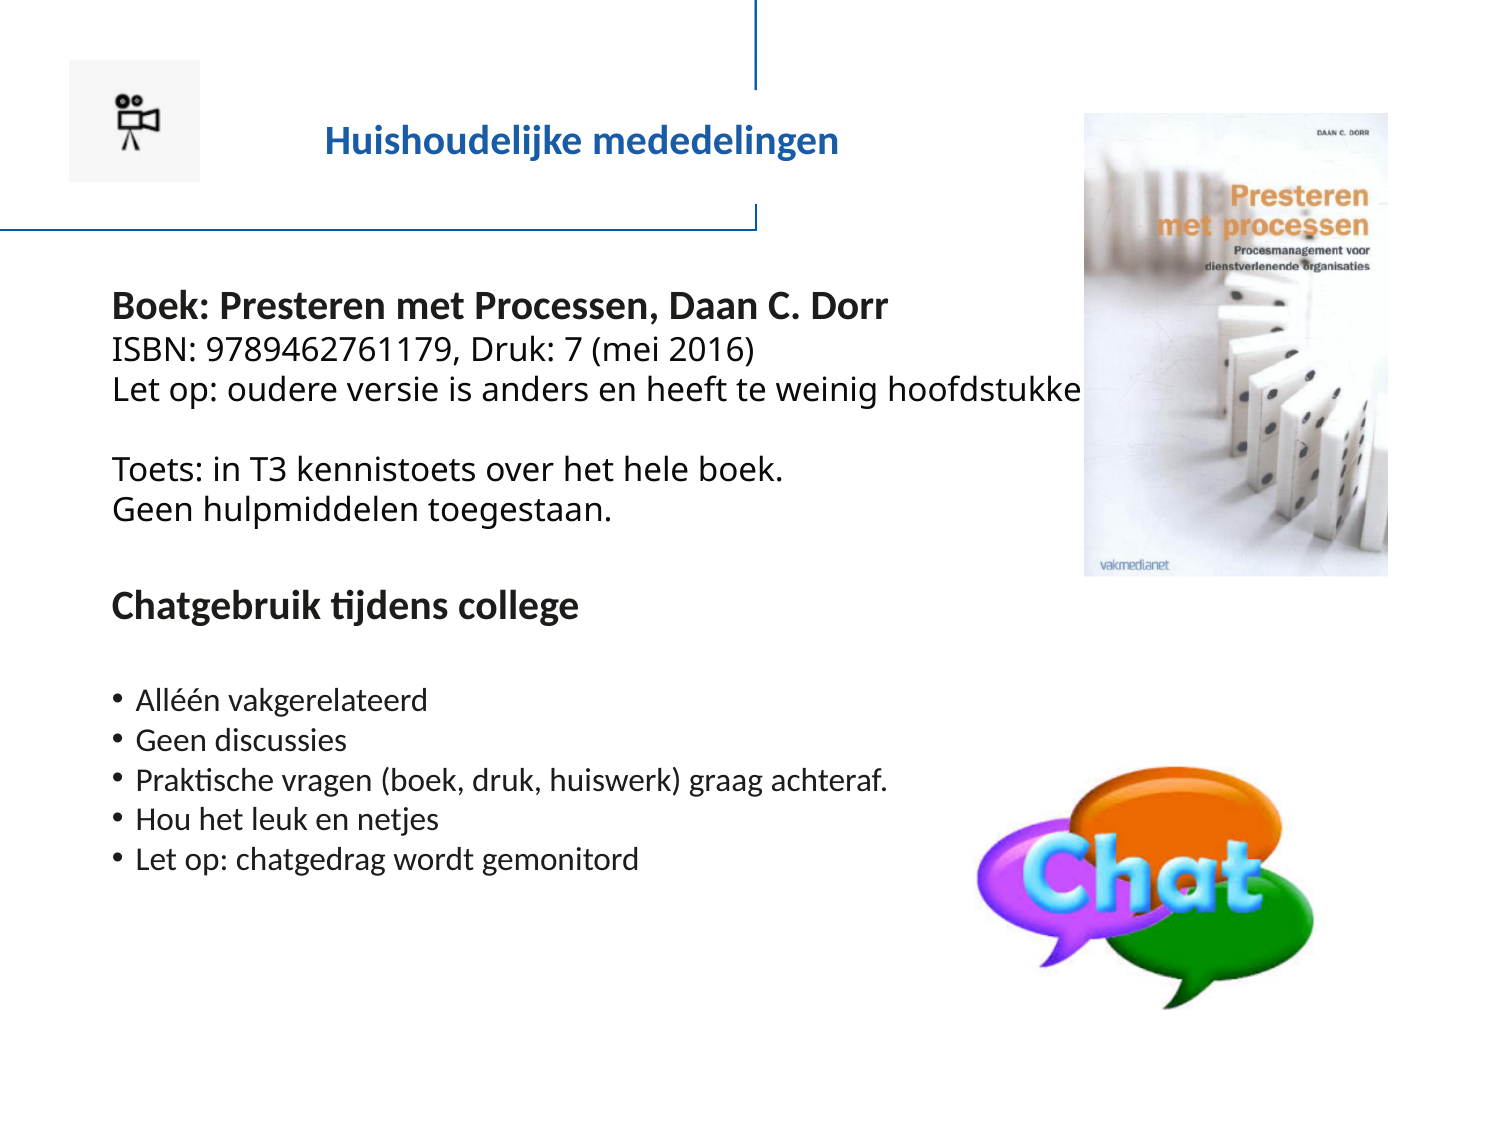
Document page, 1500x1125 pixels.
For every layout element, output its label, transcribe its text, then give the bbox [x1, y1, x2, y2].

title Huishoudelijke mededelingen [324, 112, 1084, 169]
picture [0, 0, 757, 231]
list Boek: Presteren met Processen, Daan C. Dorr ISBN: 9789462761179, Druk: 7 (mei 2016) Let op: oudere versie is anders en heeft te weinig hoofdstukken! Toets: in T3 kennistoets over het hele boek. Geen hulpmiddelen toegestaan. Chatgebruik tijdens college Alléén vakgerelateerd Geen discussies Praktische vragen (boek, druk, huiswerk) graag achteraf. Hou het leuk en netjes Let op: chatgedrag wordt gemonitord [111, 278, 1389, 995]
picture [1084, 112, 1389, 577]
picture [964, 758, 1325, 1013]
